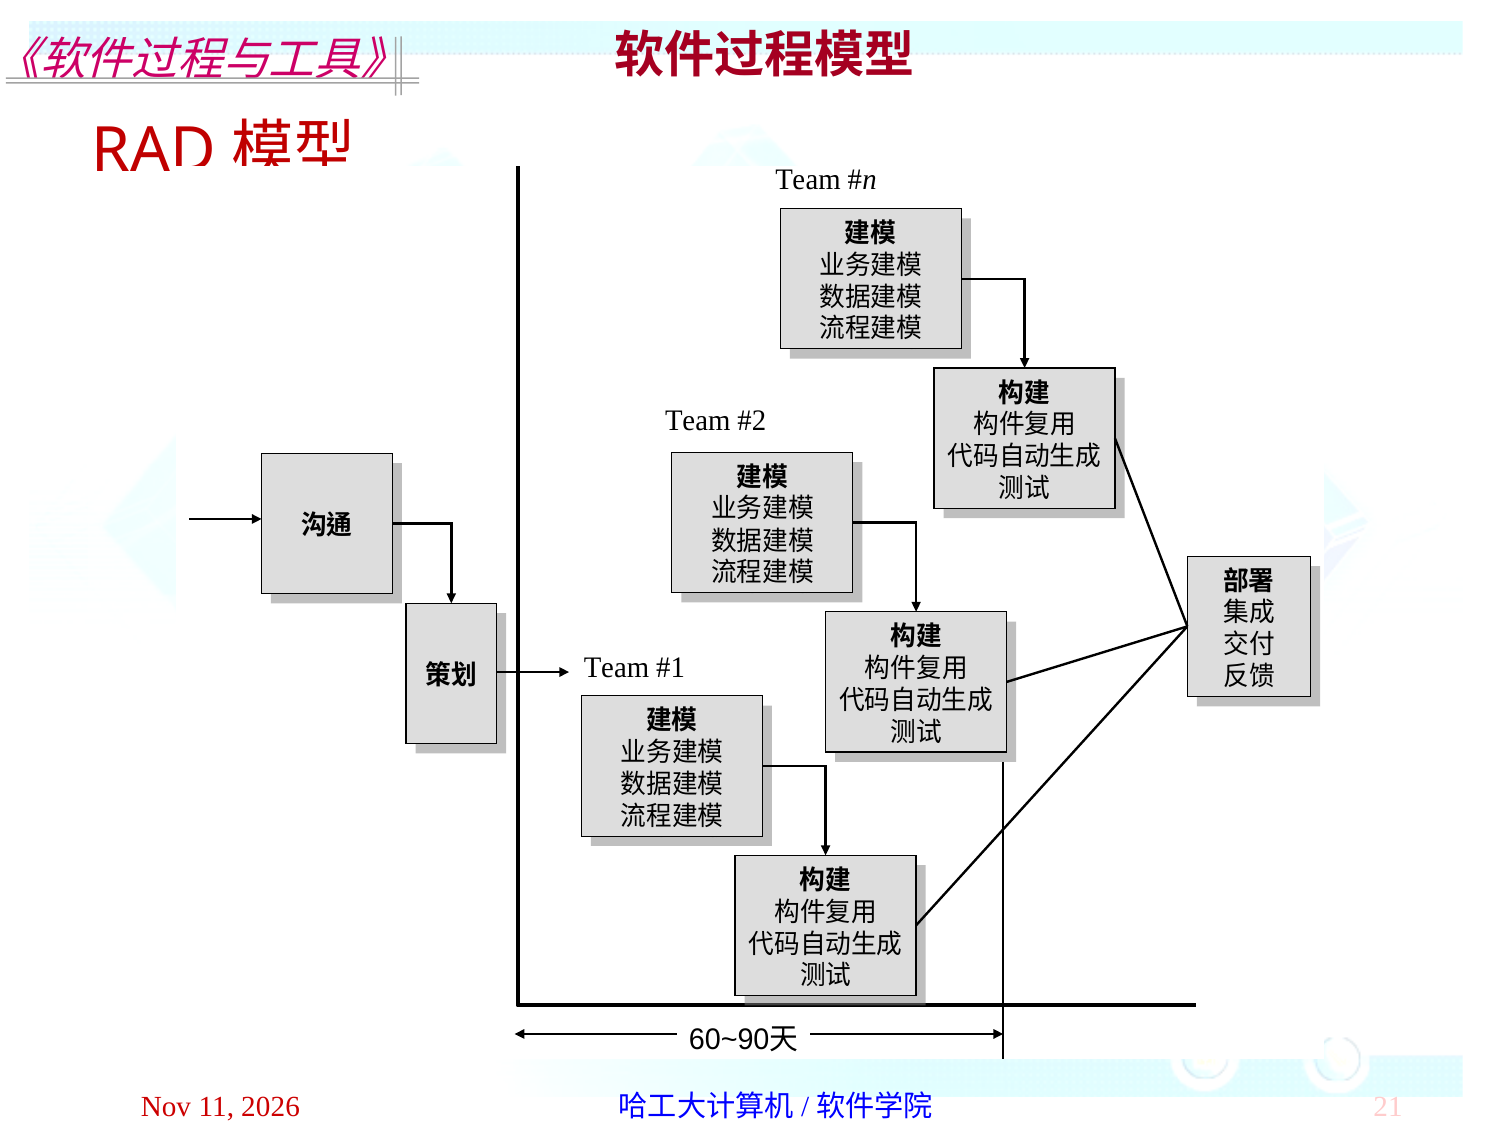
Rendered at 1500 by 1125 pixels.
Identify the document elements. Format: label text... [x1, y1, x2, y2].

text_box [175, 166, 1325, 1059]
text_box RAD模型 [76, 101, 1414, 209]
text_box 软件过程模型 [389, 15, 1140, 90]
